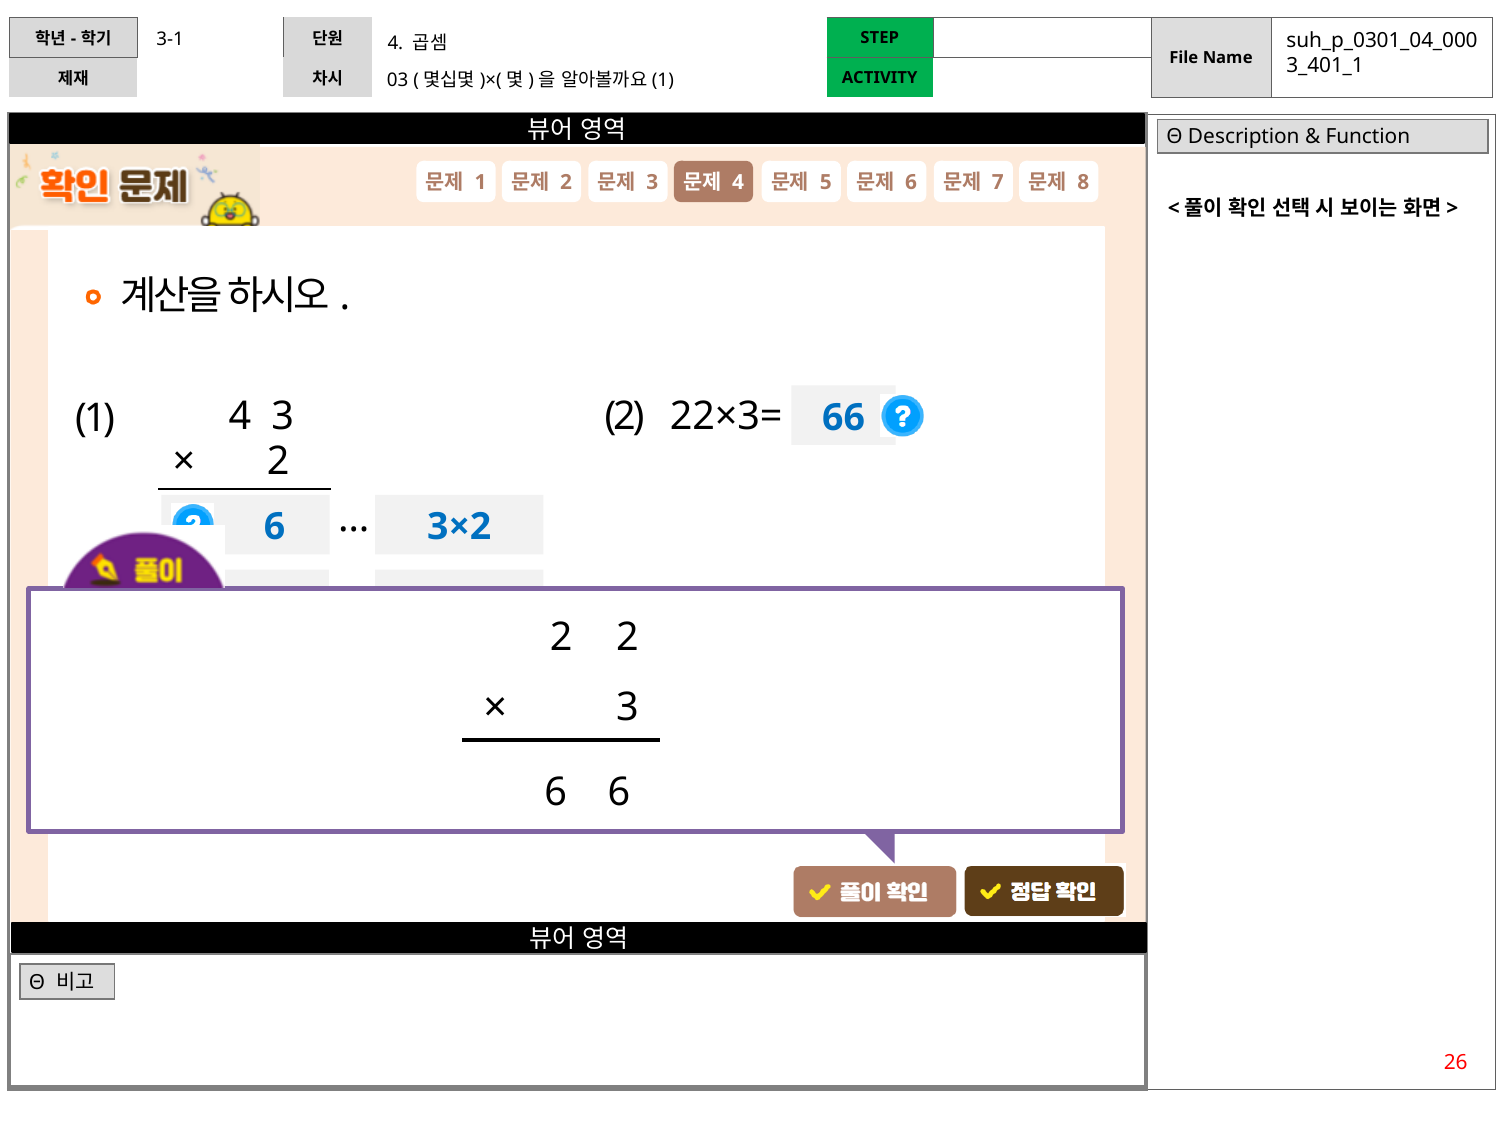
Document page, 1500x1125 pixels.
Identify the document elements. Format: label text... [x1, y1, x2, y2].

text_box 4. 곱셈 [372, 23, 828, 48]
picture [82, 285, 103, 307]
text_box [28, 525, 1123, 864]
text_box 03 (몇십몇)×(몇)을 알아볼까요(1) [372, 60, 821, 96]
table_header Θ Description & Function [1158, 120, 1487, 152]
text_box 3-1 [141, 18, 284, 55]
picture [791, 864, 957, 920]
text_box 문제 5 [759, 158, 843, 205]
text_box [649, 381, 924, 447]
picture [10, 144, 260, 230]
picture [963, 863, 1126, 918]
text_box 계산을 하시오. [105, 263, 1109, 326]
text_box 문제 2 [499, 158, 584, 205]
text_box 문제 8 [1017, 158, 1101, 205]
text_box suh_p_0301_04_0003_401_1 [1271, 18, 1500, 84]
text_box (2) [589, 382, 647, 445]
text_box 문제 7 [931, 158, 1016, 205]
text_box 문제 1 [414, 158, 498, 205]
text_box (1) [60, 384, 108, 447]
text_box 문제 4 [671, 158, 756, 205]
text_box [111, 382, 544, 524]
text_box 문제 3 [586, 158, 670, 205]
text_box 문제 6 [845, 158, 929, 205]
text_box <풀이 확인 선택 시 보이는 화면> [1153, 186, 1500, 252]
